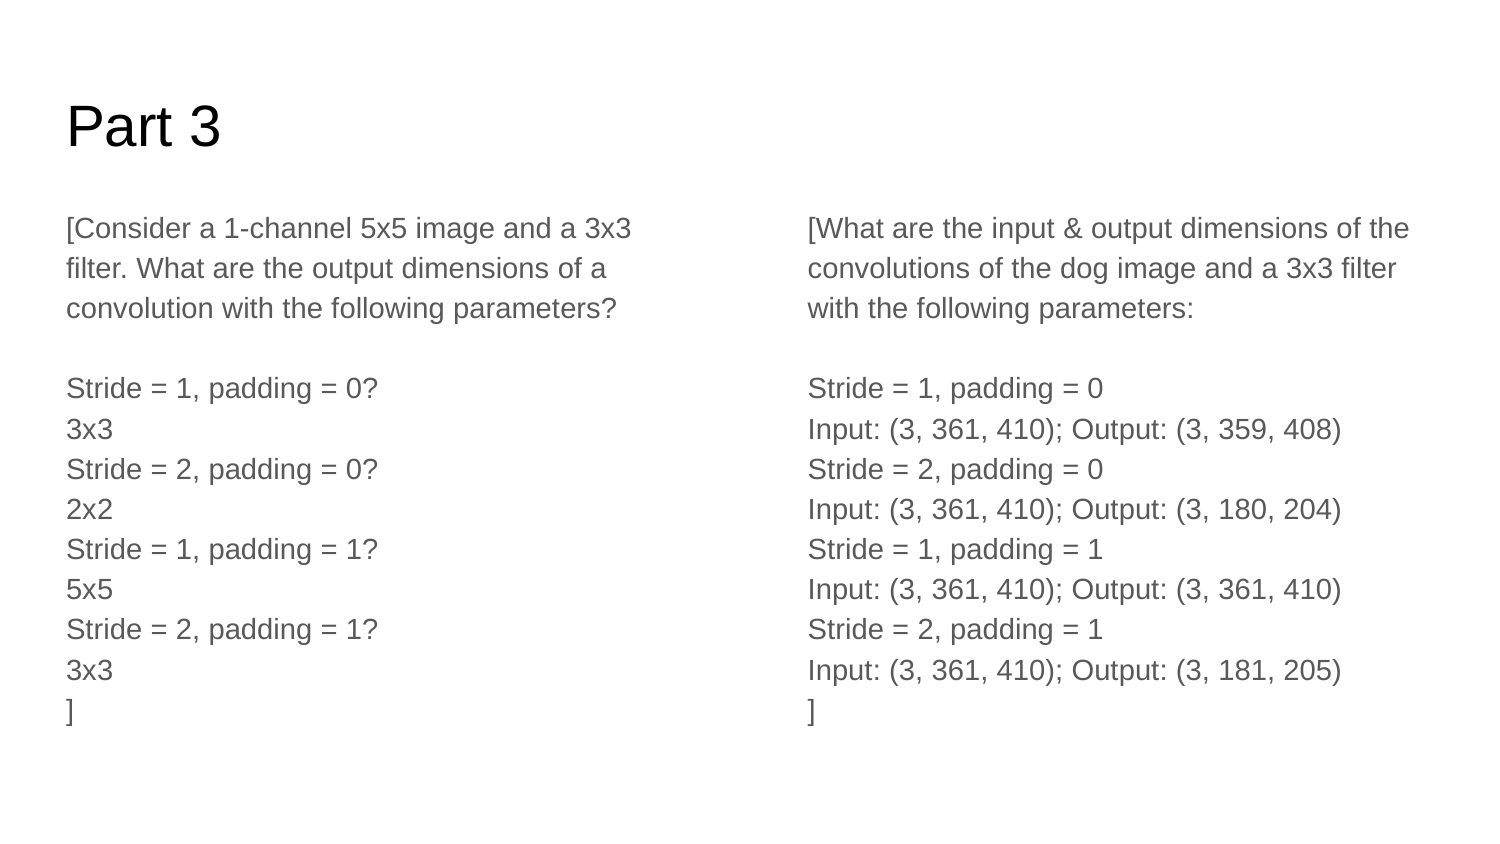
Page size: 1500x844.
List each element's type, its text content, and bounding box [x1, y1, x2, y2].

title Part 3 [51, 72, 1449, 167]
list [What are the input & output dimensions of the convolutions of the dog image and a 3x3 filter with the following parameters: Stride = 1, padding = 0 Input: (3, 361, 410); Output: (3, 359, 408) Stride = 2, padding = 0 Input: (3, 361, 410); Output: (3, 180, 204) Stride = 1, padding = 1 Input: (3, 361, 410); Output: (3, 361, 410) Stride = 2, padding = 1 Input: (3, 361, 410); Output: (3, 181, 205) ] [792, 189, 1449, 750]
list [Consider a 1-channel 5x5 image and a 3x3 filter. What are the output dimensions of a convolution with the following parameters? Stride = 1, padding = 0? 3x3 Stride = 2, padding = 0? 2x2 Stride = 1, padding = 1? 5x5 Stride = 2, padding = 1? 3x3 ] [51, 189, 708, 750]
